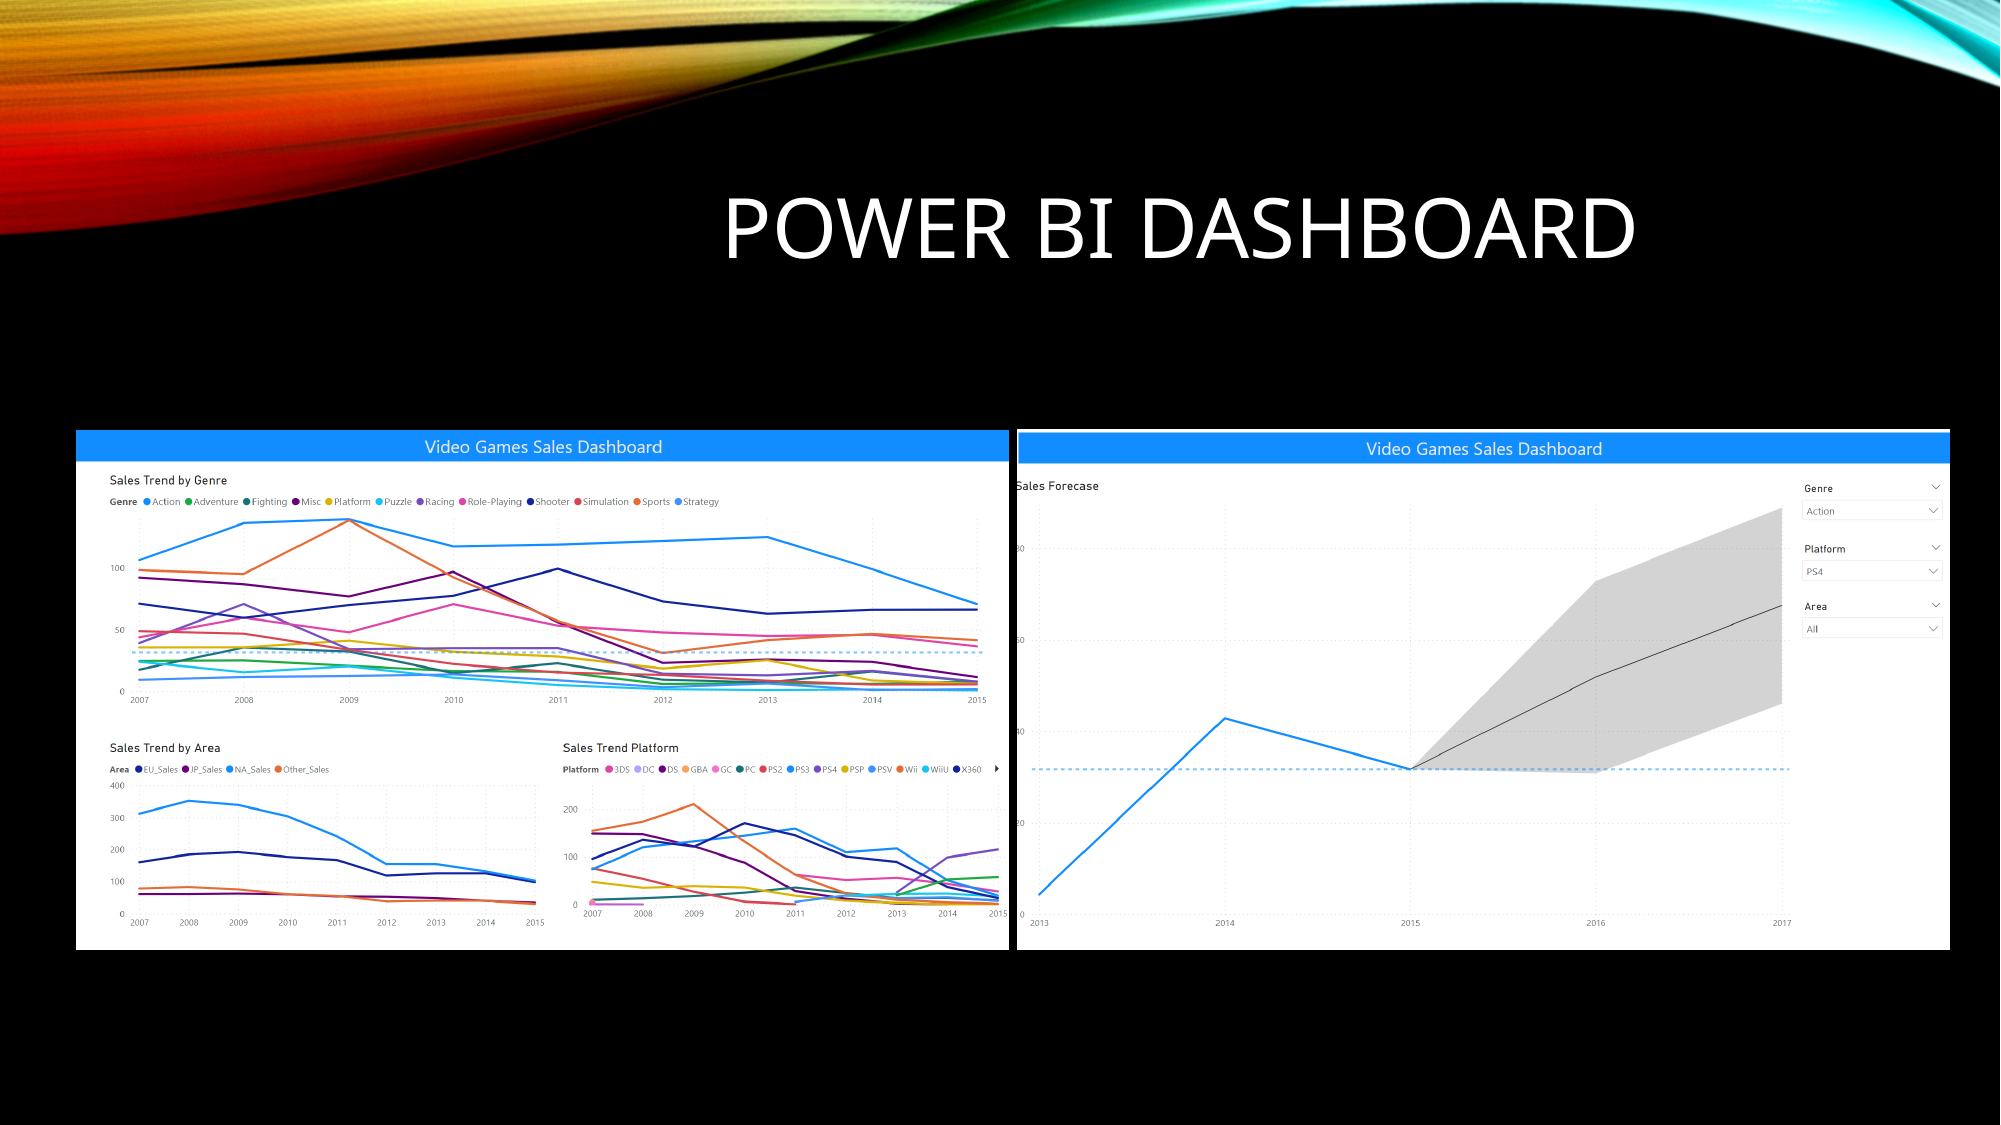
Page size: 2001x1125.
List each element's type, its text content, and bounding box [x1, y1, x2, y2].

picture [0, 0, 2000, 237]
picture [75, 429, 1009, 951]
title Power BI Dashboard [474, 125, 1888, 338]
picture [1016, 429, 1950, 951]
